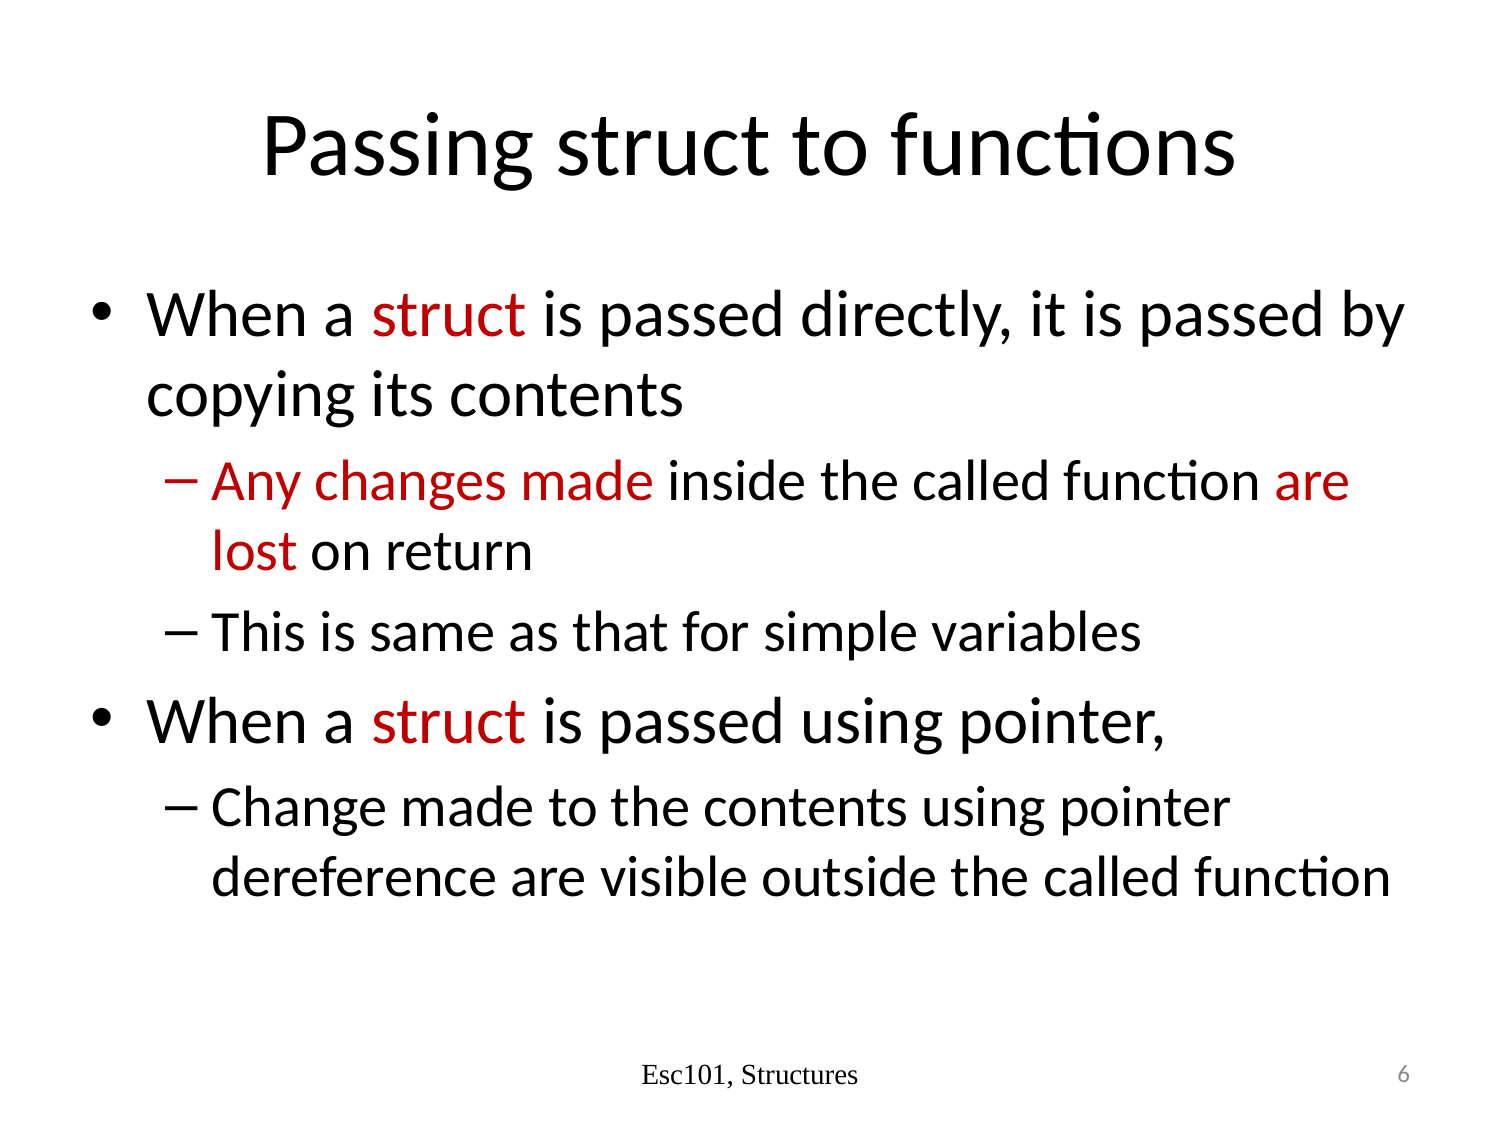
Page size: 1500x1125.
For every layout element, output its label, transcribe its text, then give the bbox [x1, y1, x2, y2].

footer Esc101, Structures [512, 1042, 988, 1103]
title Passing struct to functions [75, 45, 1425, 233]
list When a struct is passed directly, it is passed by copying its contents Any changes made inside the called function are lost on return This is same as that for simple variables When a struct is passed using pointer, Change made to the contents using pointer dereference are visible outside the called function [75, 262, 1425, 1005]
slide_number 6 [1074, 1042, 1425, 1103]
